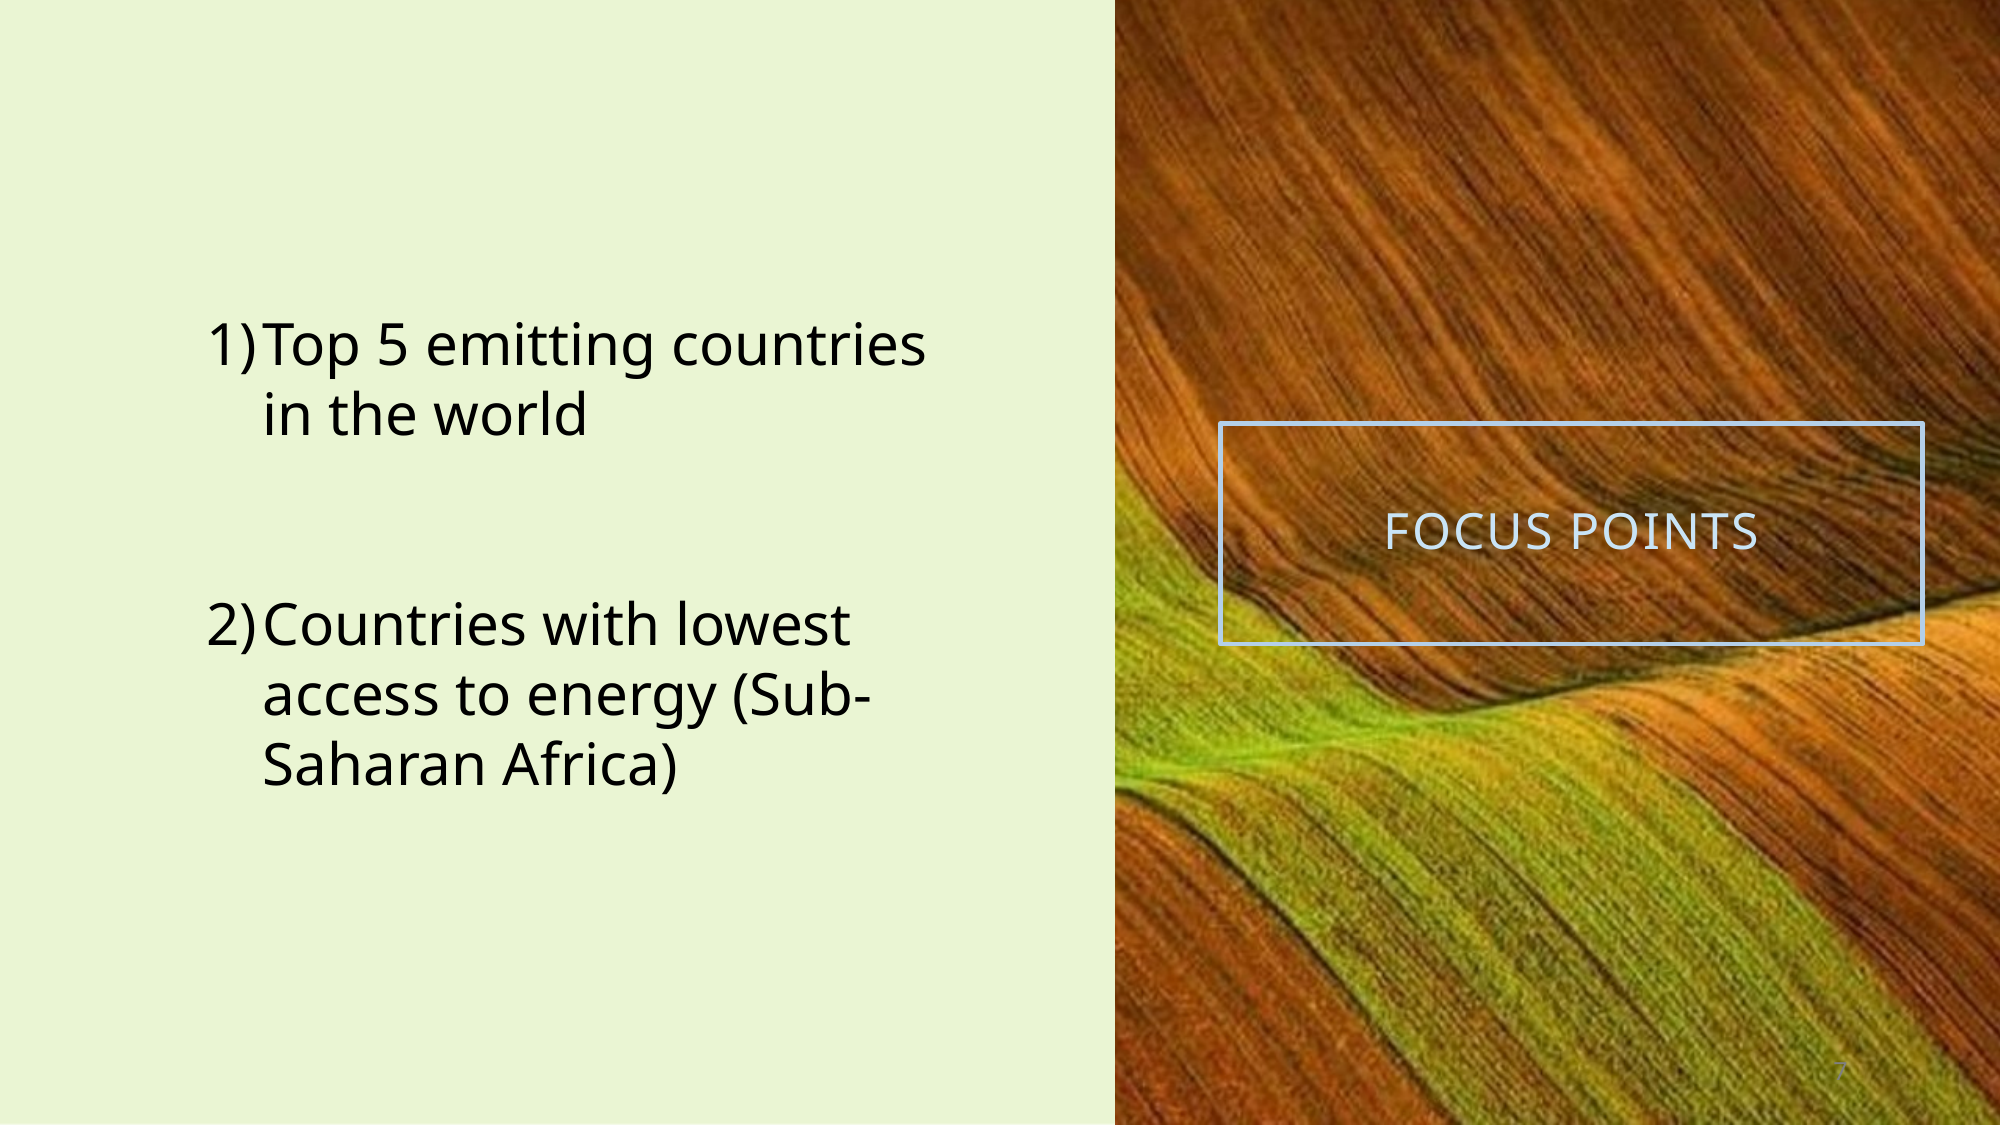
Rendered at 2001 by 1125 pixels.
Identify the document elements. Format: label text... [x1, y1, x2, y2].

picture [1114, 0, 2000, 1125]
text_box Top 5 emitting countries in the world Countries with lowest access to energy (Sub-Saharan Africa) [191, 299, 1000, 805]
